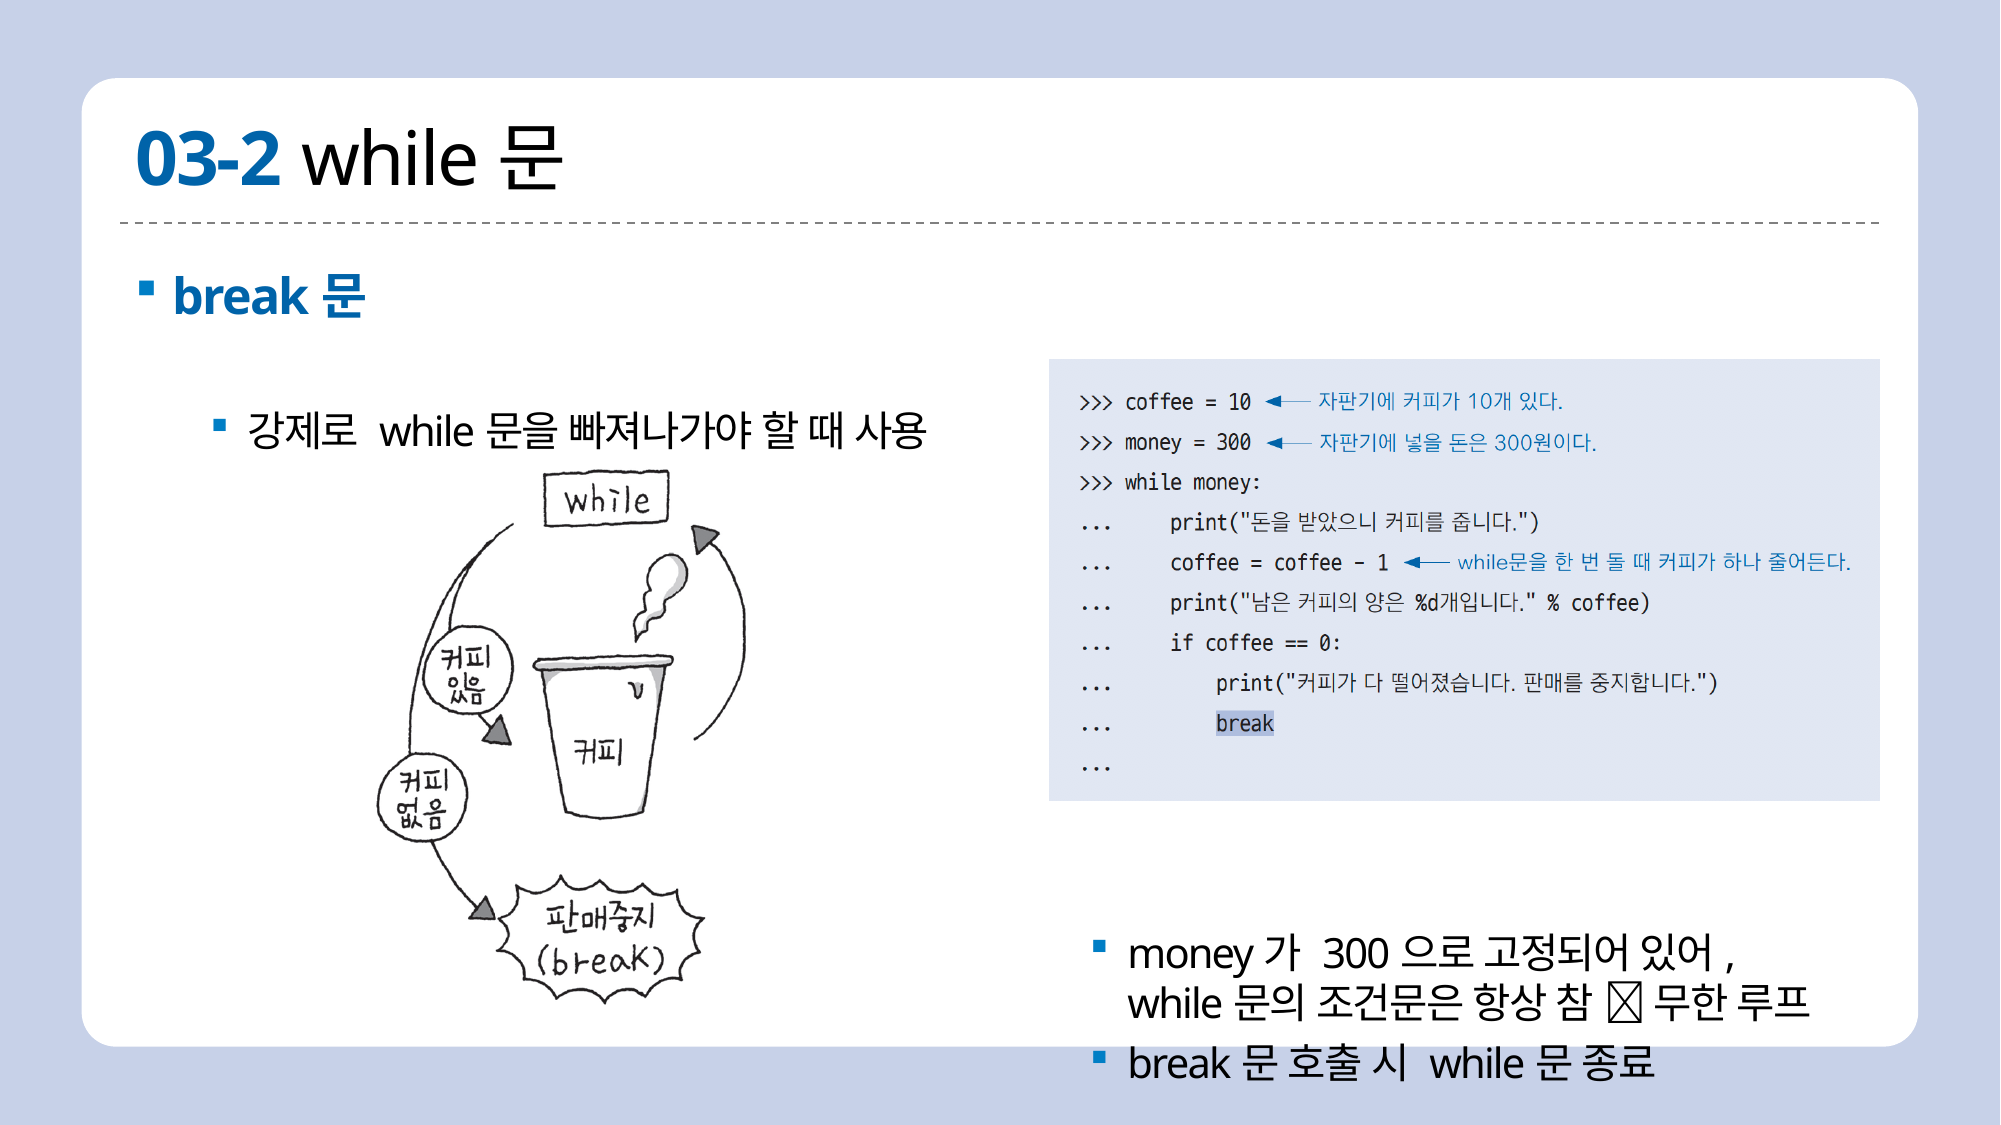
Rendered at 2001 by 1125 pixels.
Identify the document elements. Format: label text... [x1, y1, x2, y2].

title 03-2 while문 [120, 109, 1880, 209]
picture [1049, 359, 1880, 801]
picture [370, 465, 750, 1009]
list break문 강제로 while문을 빠져나가야 할 때 사용 [120, 257, 999, 1009]
list money가 300으로 고정되어 있어, while문의 조건문은 항상 참  무한 루프 break문 호출 시 while문 종료 [999, 257, 1880, 1009]
